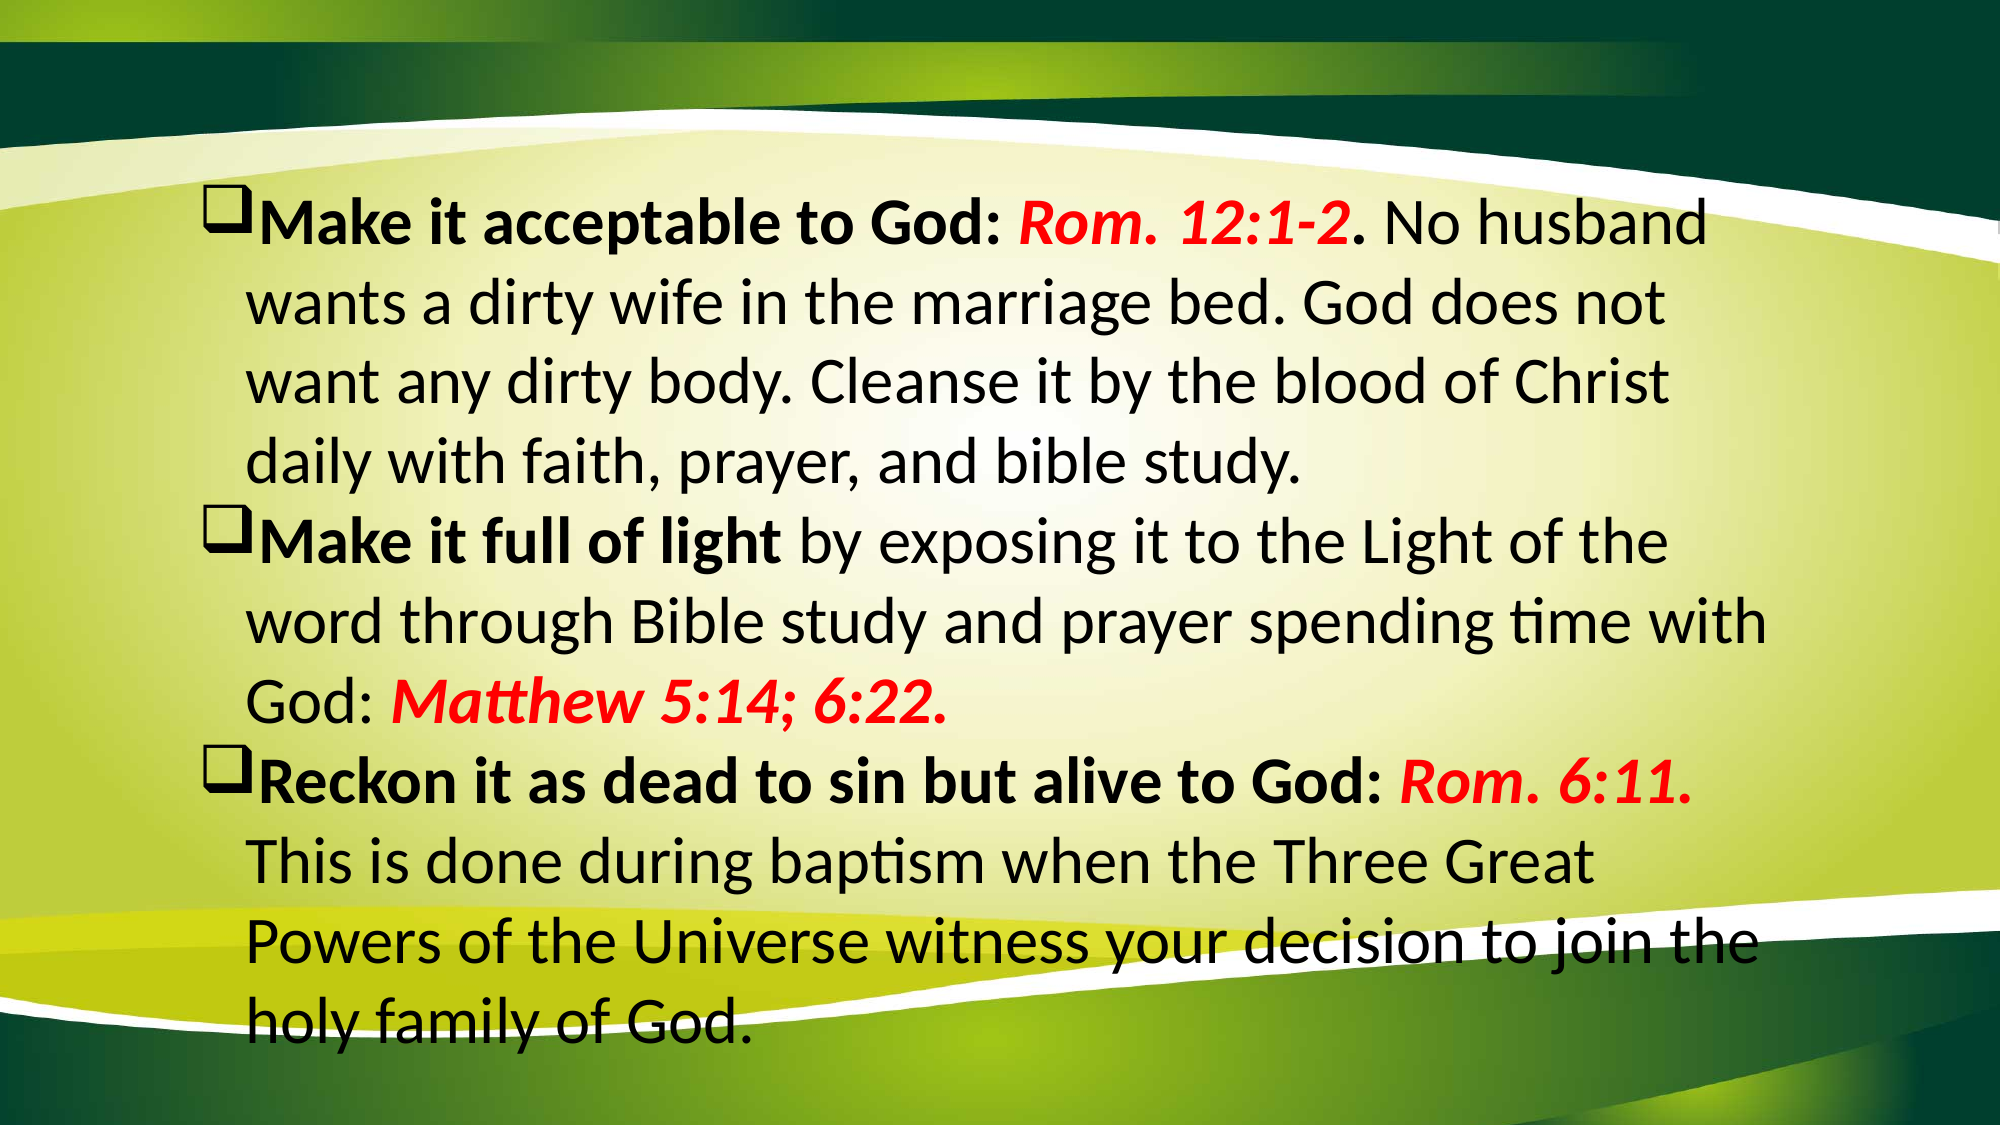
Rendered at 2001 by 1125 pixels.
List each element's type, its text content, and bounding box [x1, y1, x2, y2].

picture [0, 0, 2000, 1125]
text_box Make it acceptable to God: Rom. 12:1-2. No husband wants a dirty wife in the marriage bed. God does not want any dirty body. Cleanse it by the blood of Christ daily with faith, prayer, and bible study. Make it full of light by exposing it to the Light of the word through Bible study and prayer spending time with God: Matthew 5:14; 6:22. Reckon it as dead to sin but alive to God: Rom. 6:11. This is done during baptism when the Three Great Powers of the Universe witness your decision to join the holy family of God. [183, 170, 1800, 1110]
